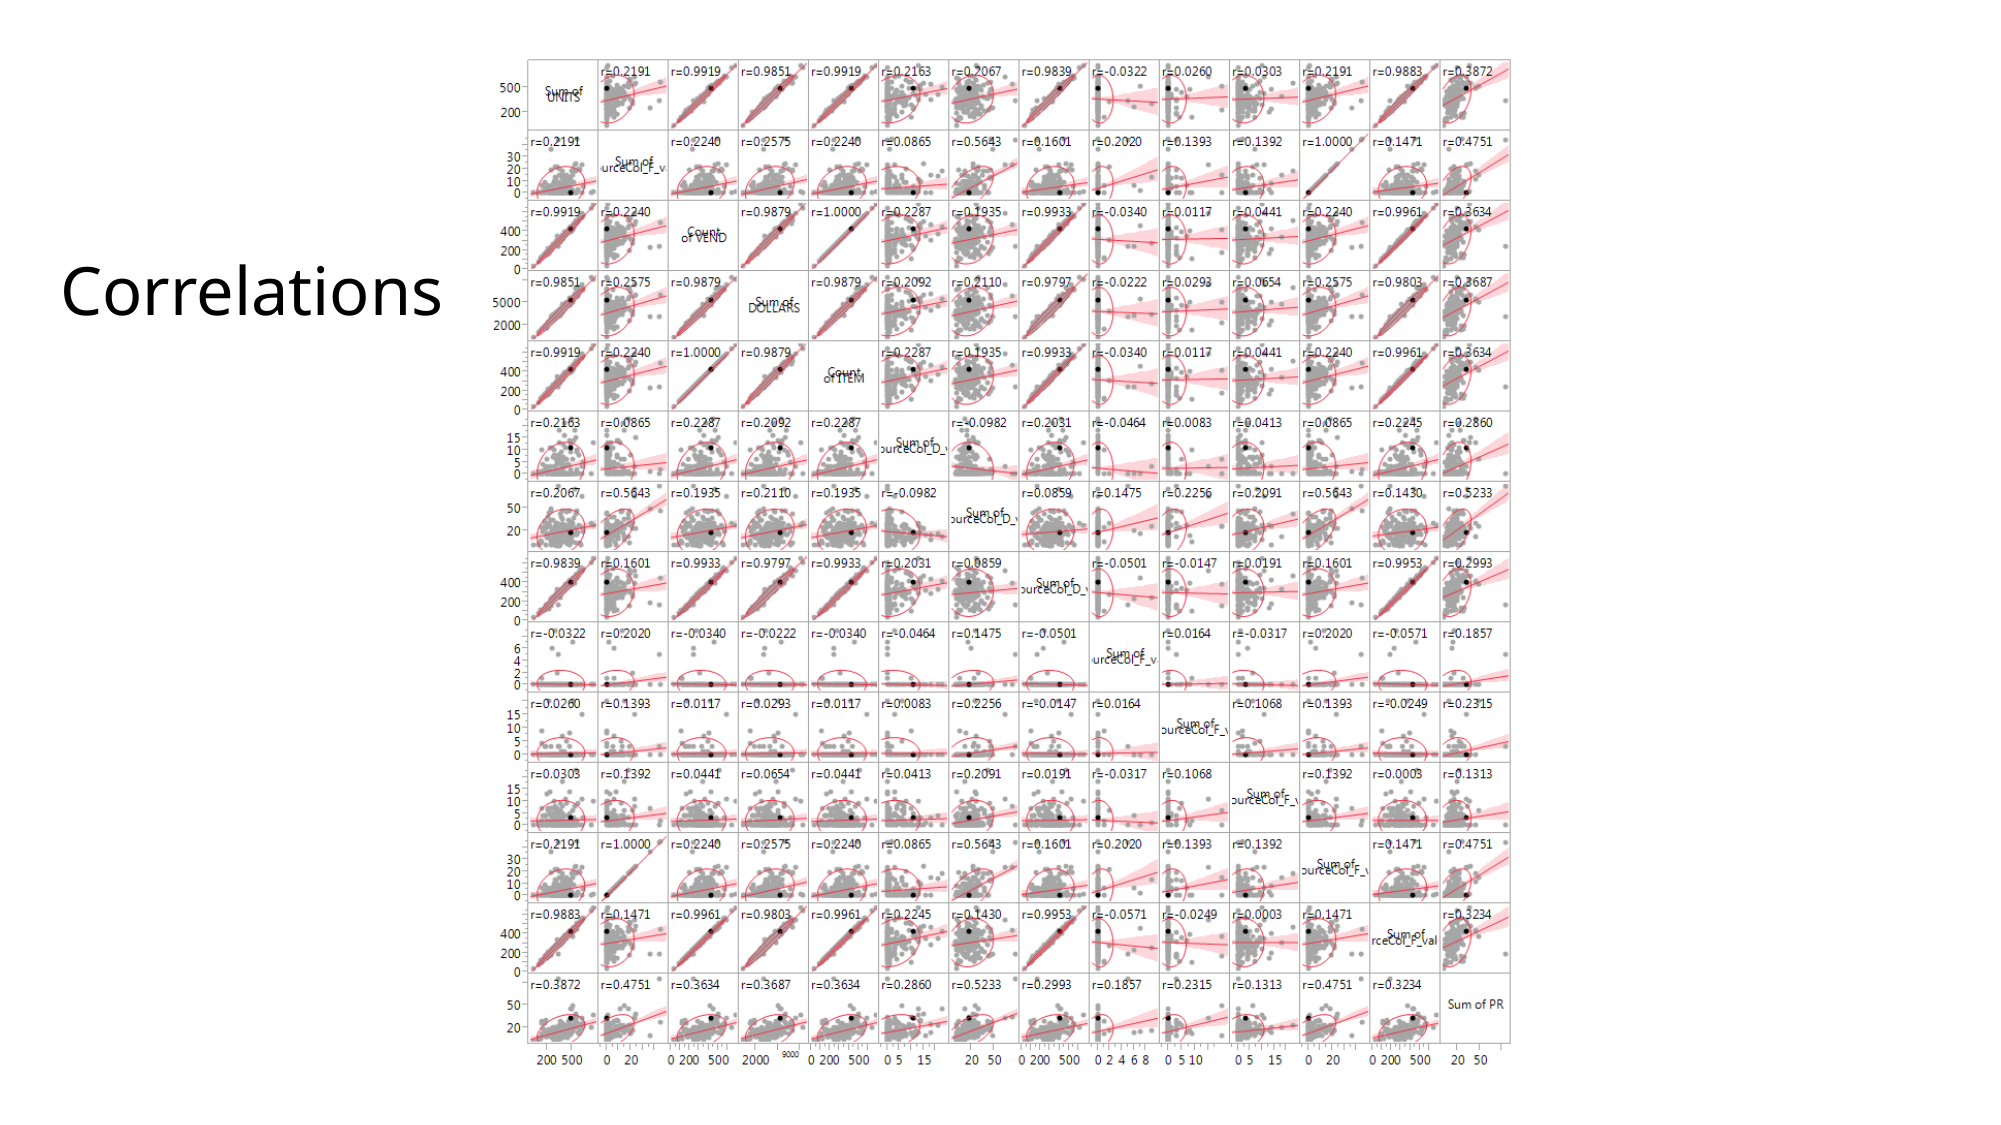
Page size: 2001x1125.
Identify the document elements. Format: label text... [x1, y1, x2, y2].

picture [485, 51, 1520, 1080]
title Correlations [45, 75, 469, 338]
